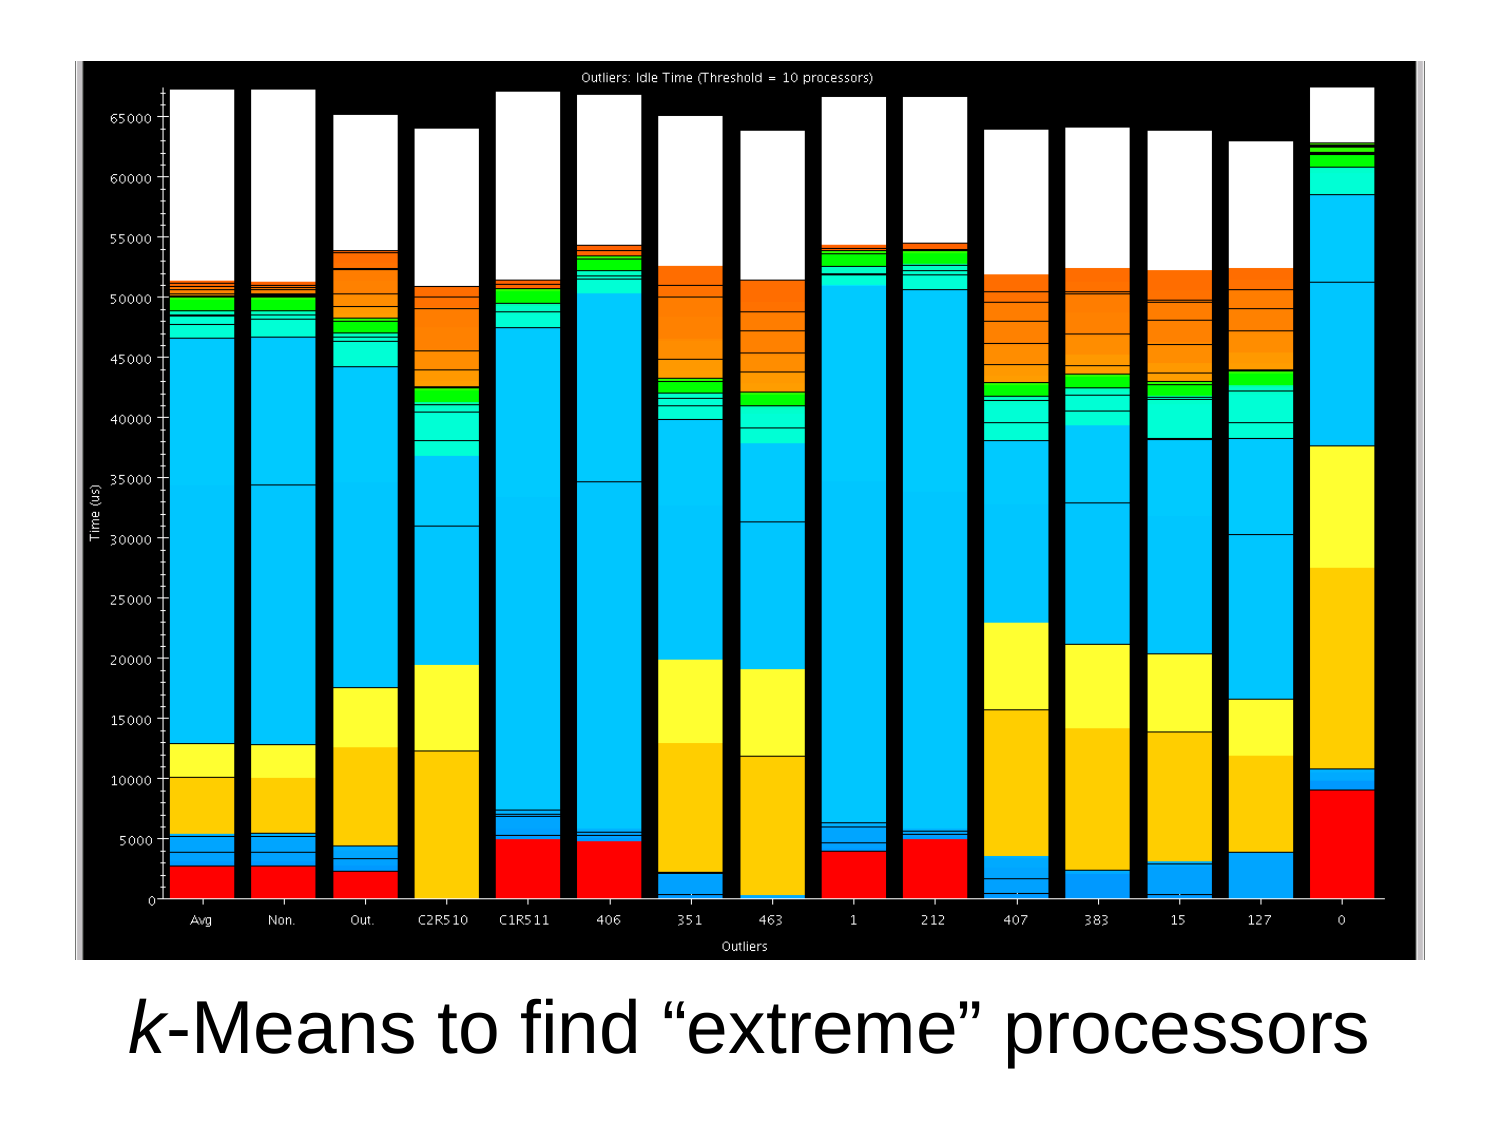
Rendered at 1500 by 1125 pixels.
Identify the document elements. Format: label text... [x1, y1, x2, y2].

picture [74, 61, 1426, 960]
list k-Means to find “extreme” processors [75, 966, 1425, 1060]
